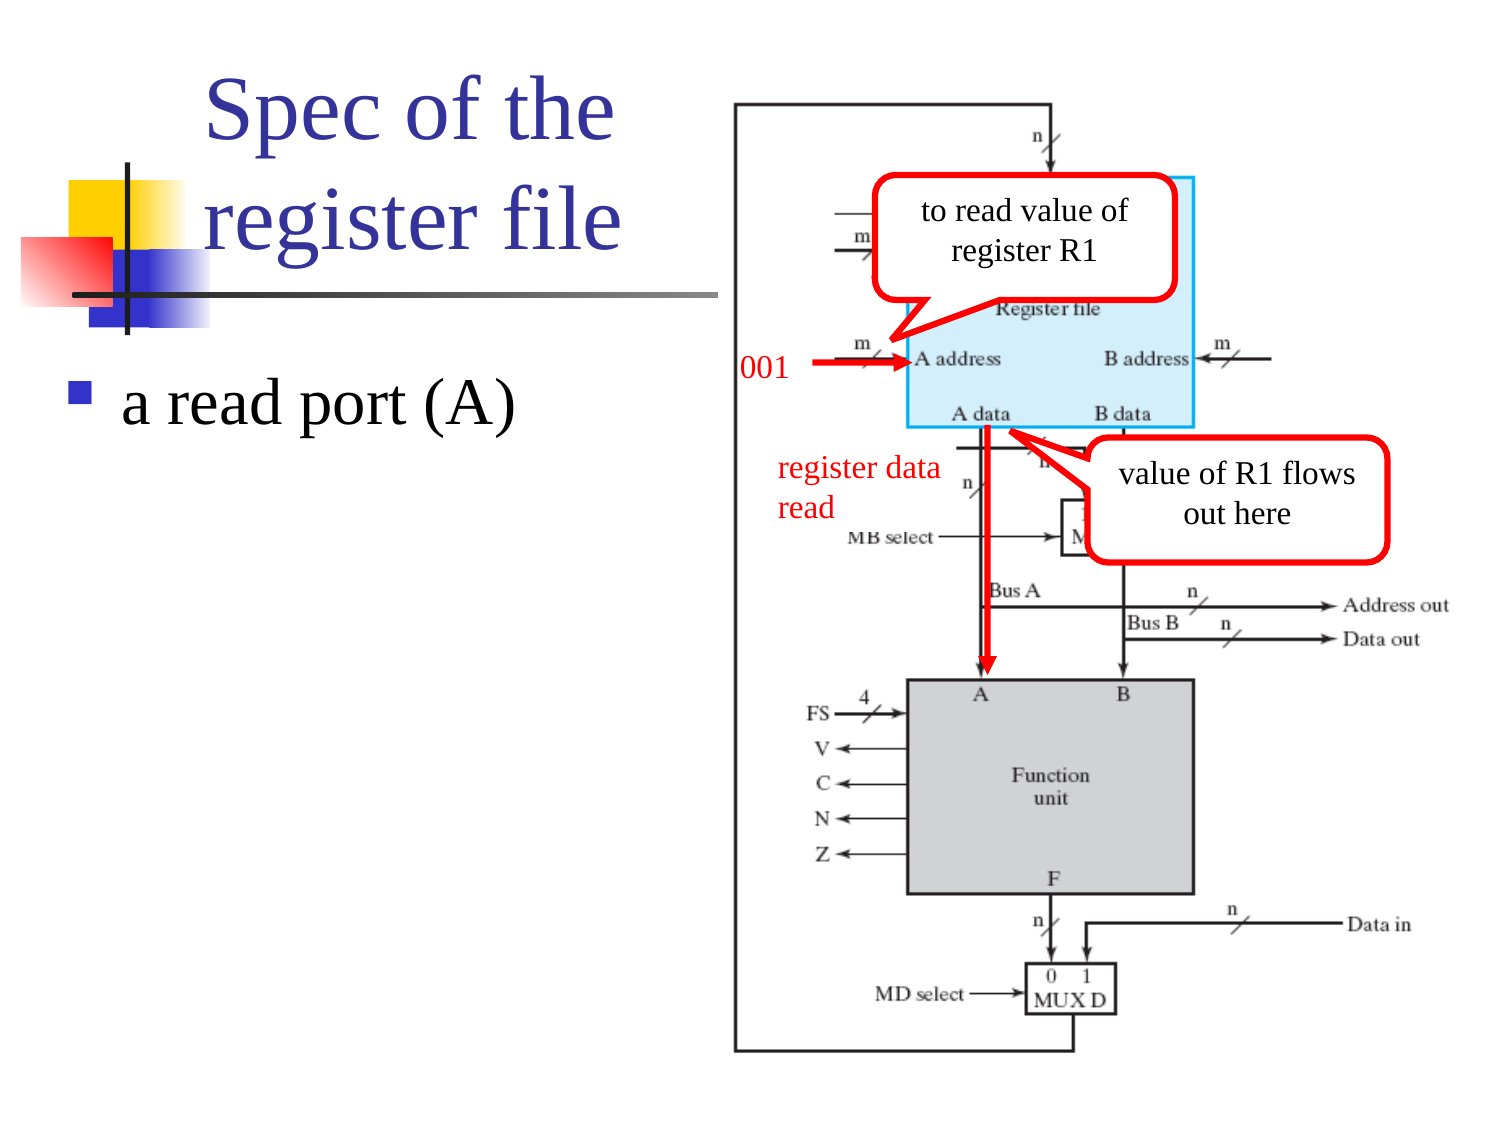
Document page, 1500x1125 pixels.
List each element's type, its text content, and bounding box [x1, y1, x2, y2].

picture [718, 87, 1465, 1066]
title Spec of the register file [188, 35, 1468, 275]
list a read port (A) [50, 350, 625, 463]
